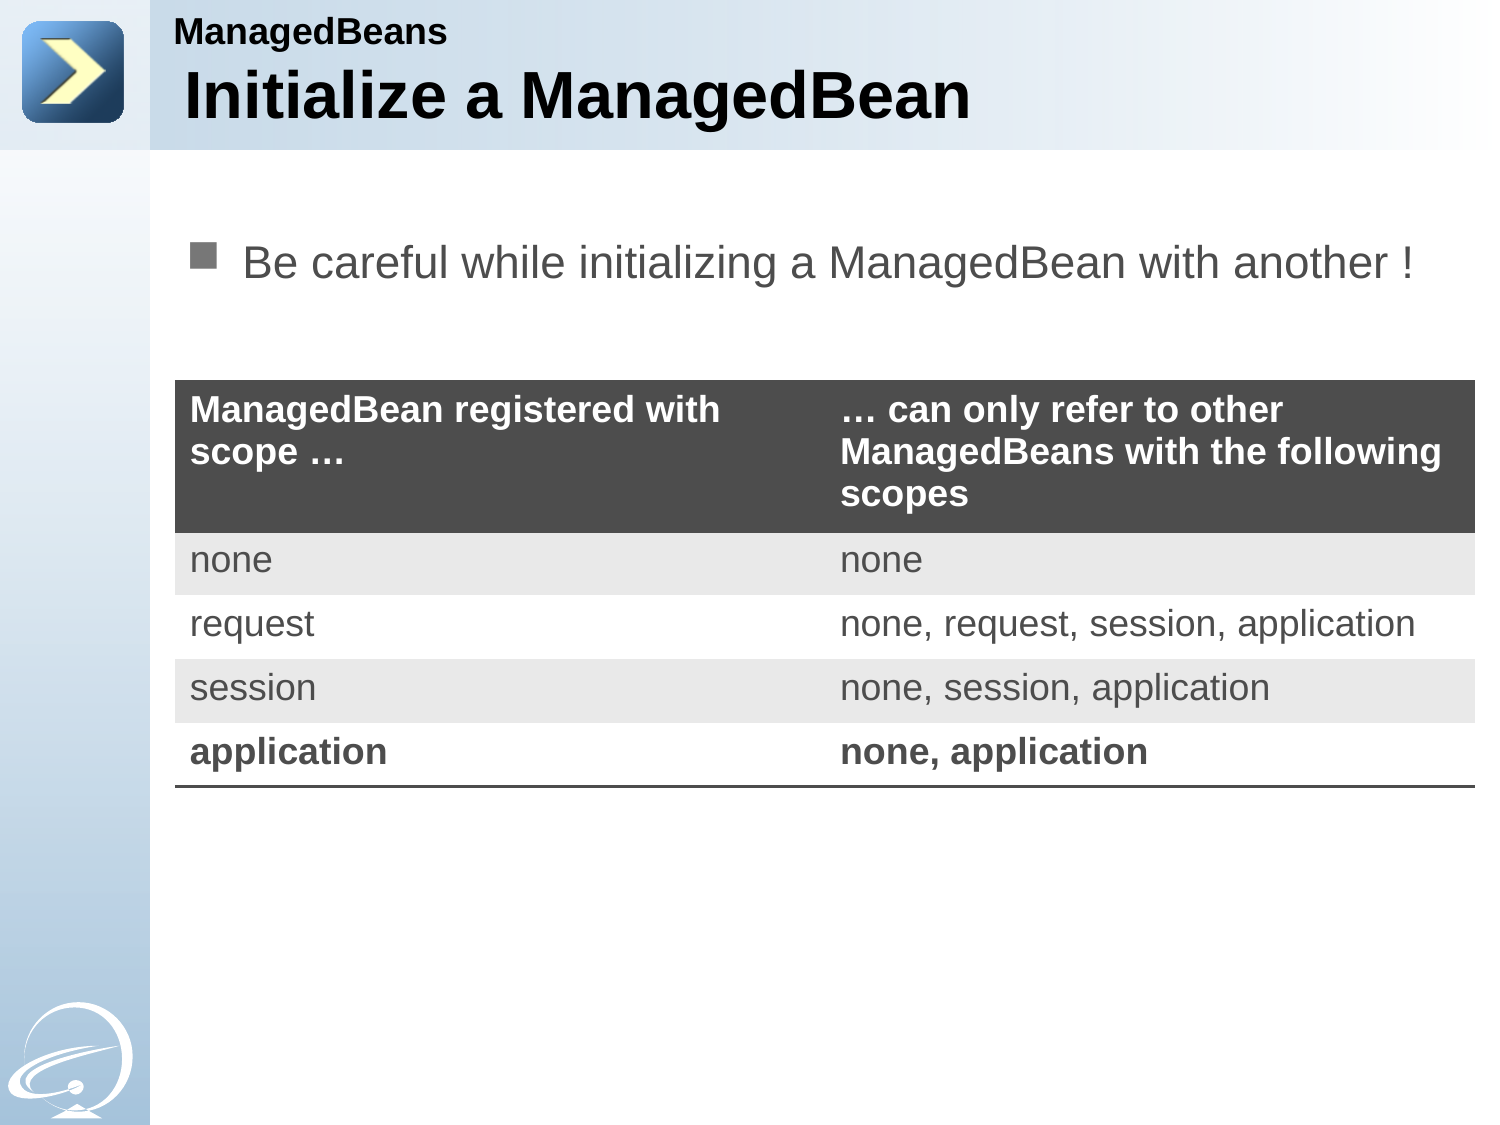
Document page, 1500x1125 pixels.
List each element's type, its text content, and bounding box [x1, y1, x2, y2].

table_cell none [825, 533, 1475, 595]
table_header ManagedBean registered with scope … [175, 383, 825, 530]
list Be careful while initializing a ManagedBean with another ! [170, 231, 1459, 346]
table_cell none, session, application [825, 659, 1475, 723]
title Initialize a ManagedBean [169, 60, 1438, 162]
table_cell session [175, 659, 825, 723]
picture [21, 19, 129, 127]
table_header … can only refer to other ManagedBeans with the following scopes [825, 383, 1475, 530]
table_cell none [175, 533, 825, 595]
table_cell none, request, session, application [825, 595, 1475, 659]
table_cell application [175, 723, 825, 785]
table_cell request [175, 595, 825, 659]
table_cell none, application [825, 723, 1475, 785]
text_box ManagedBeans [158, 0, 1500, 60]
